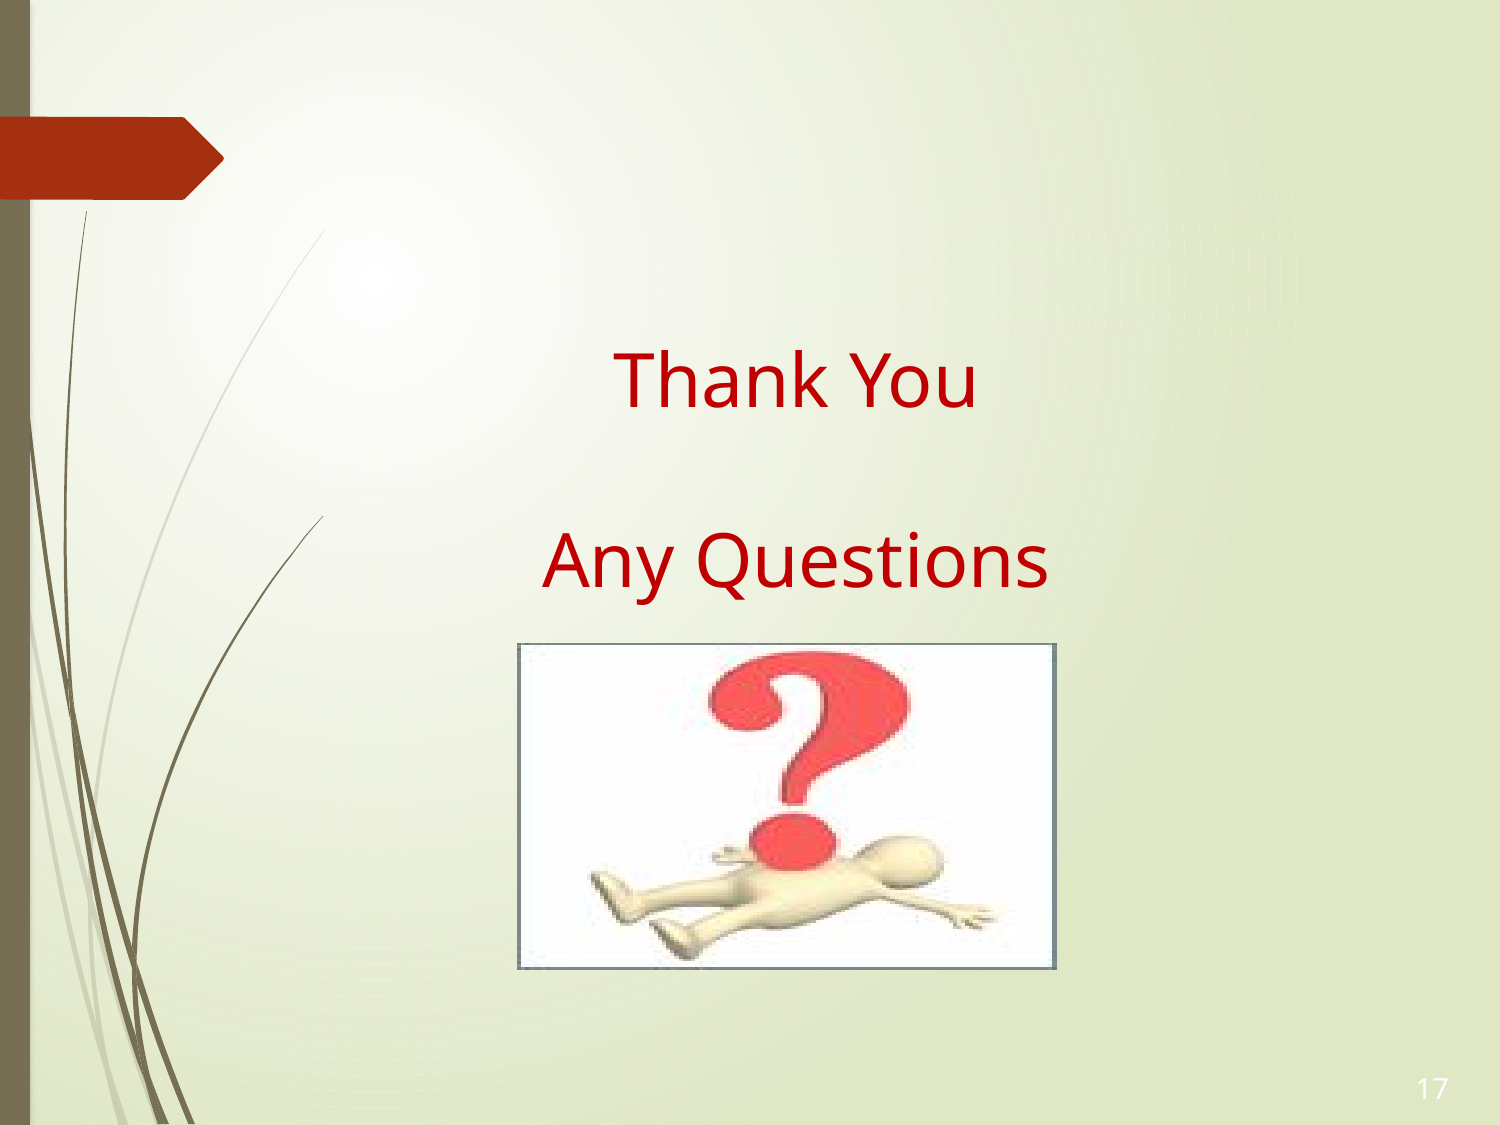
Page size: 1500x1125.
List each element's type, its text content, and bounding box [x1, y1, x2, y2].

picture [517, 643, 1058, 970]
slide_number 17 [1151, 1050, 1465, 1125]
title Thank You Any Questions [446, 324, 1147, 663]
